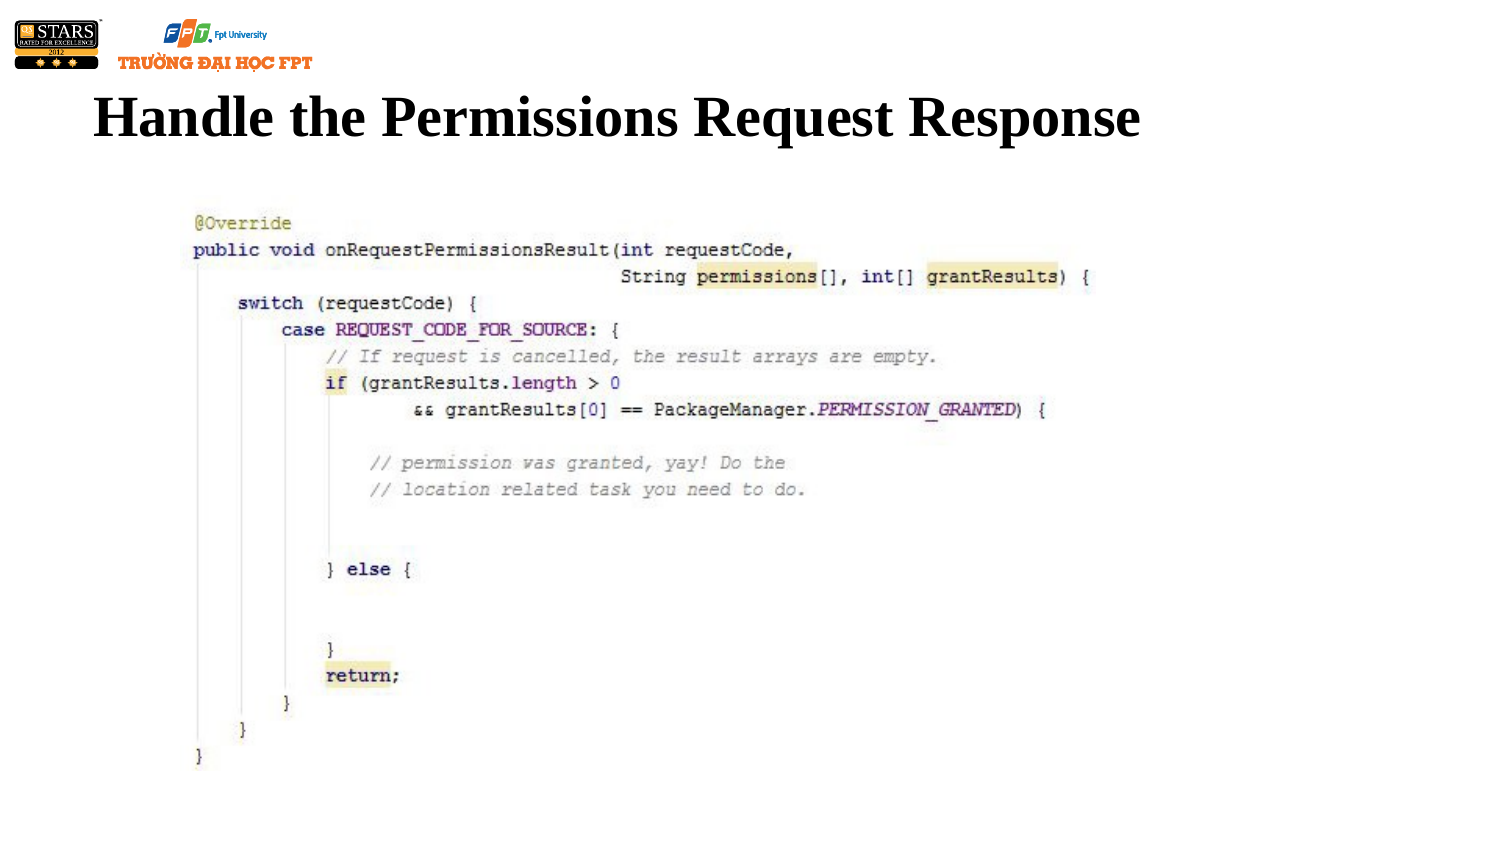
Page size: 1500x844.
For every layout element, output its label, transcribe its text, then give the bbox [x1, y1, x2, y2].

picture [179, 195, 1096, 771]
title Handle the Permissions Request Response [78, 62, 1429, 164]
